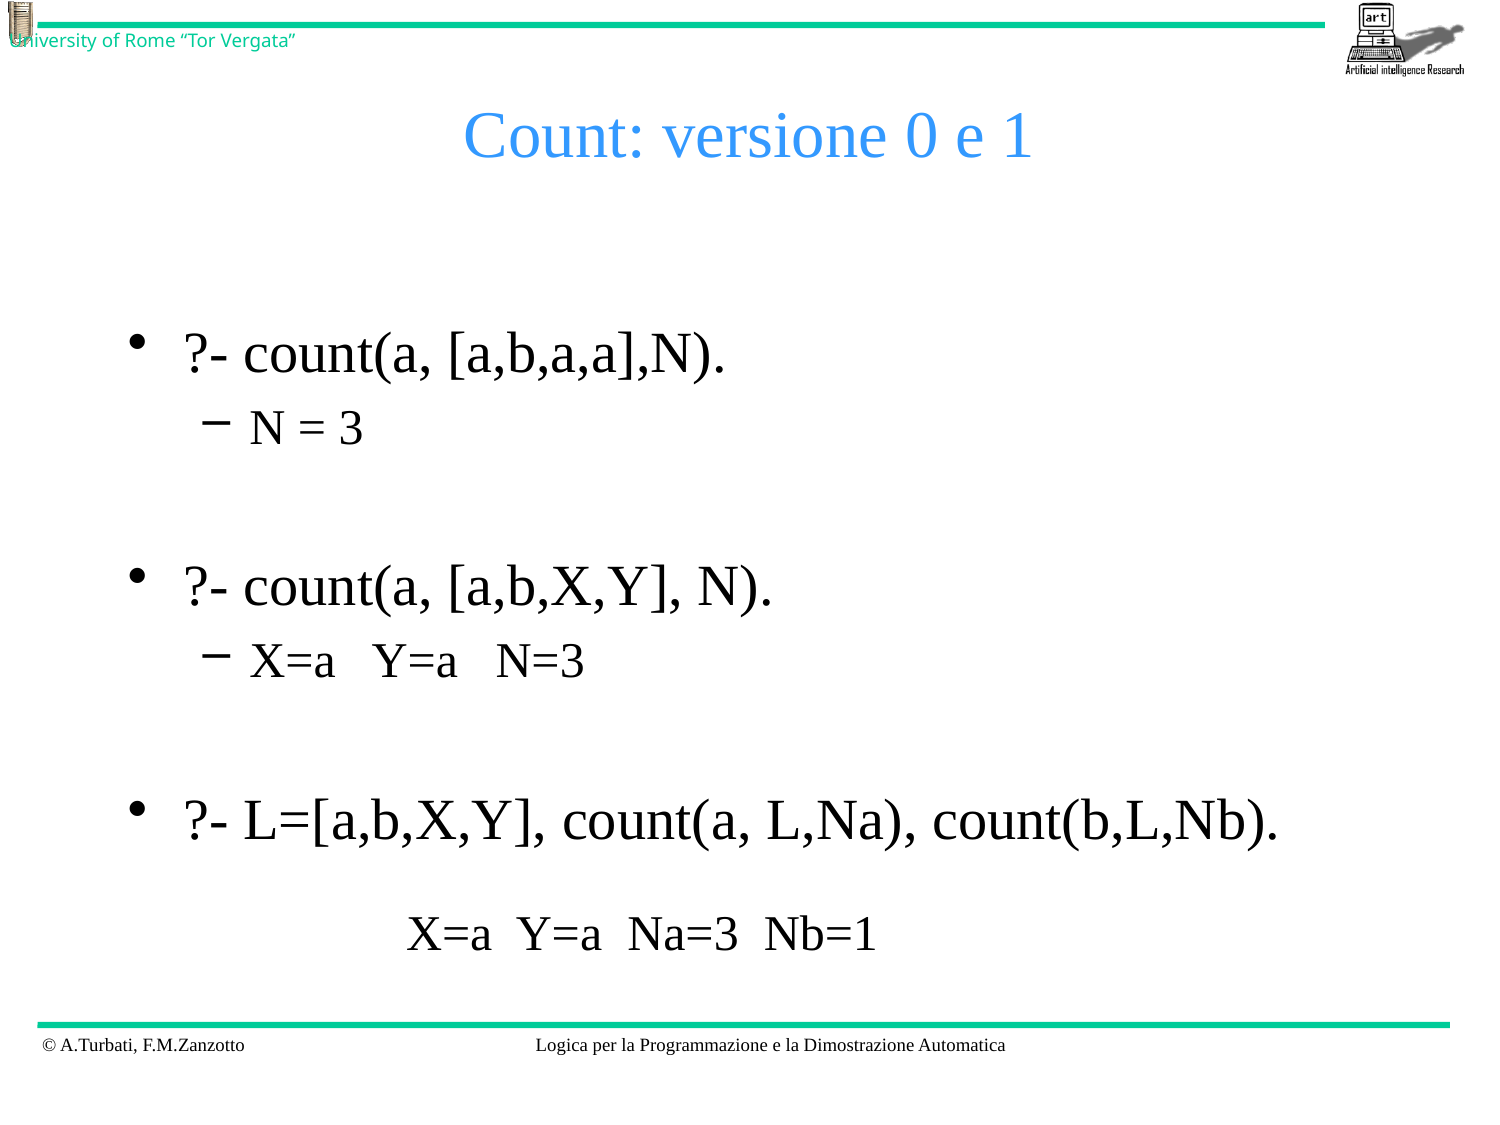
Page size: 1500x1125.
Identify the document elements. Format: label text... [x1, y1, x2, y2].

picture [4, 0, 38, 50]
picture [1337, 0, 1475, 77]
text_box X=a Y=a Na=3 Nb=1 [391, 893, 894, 1028]
list ?- count(a, [a,b,a,a],N). N = 3 ?- count(a, [a,b,X,Y], N). X=a Y=a N=3 ?- L=[a,b,X,Y], count(a, L,Na), count(b,L,Nb). [112, 224, 1388, 1001]
title Count: versione 0 e 1 [112, 74, 1388, 188]
